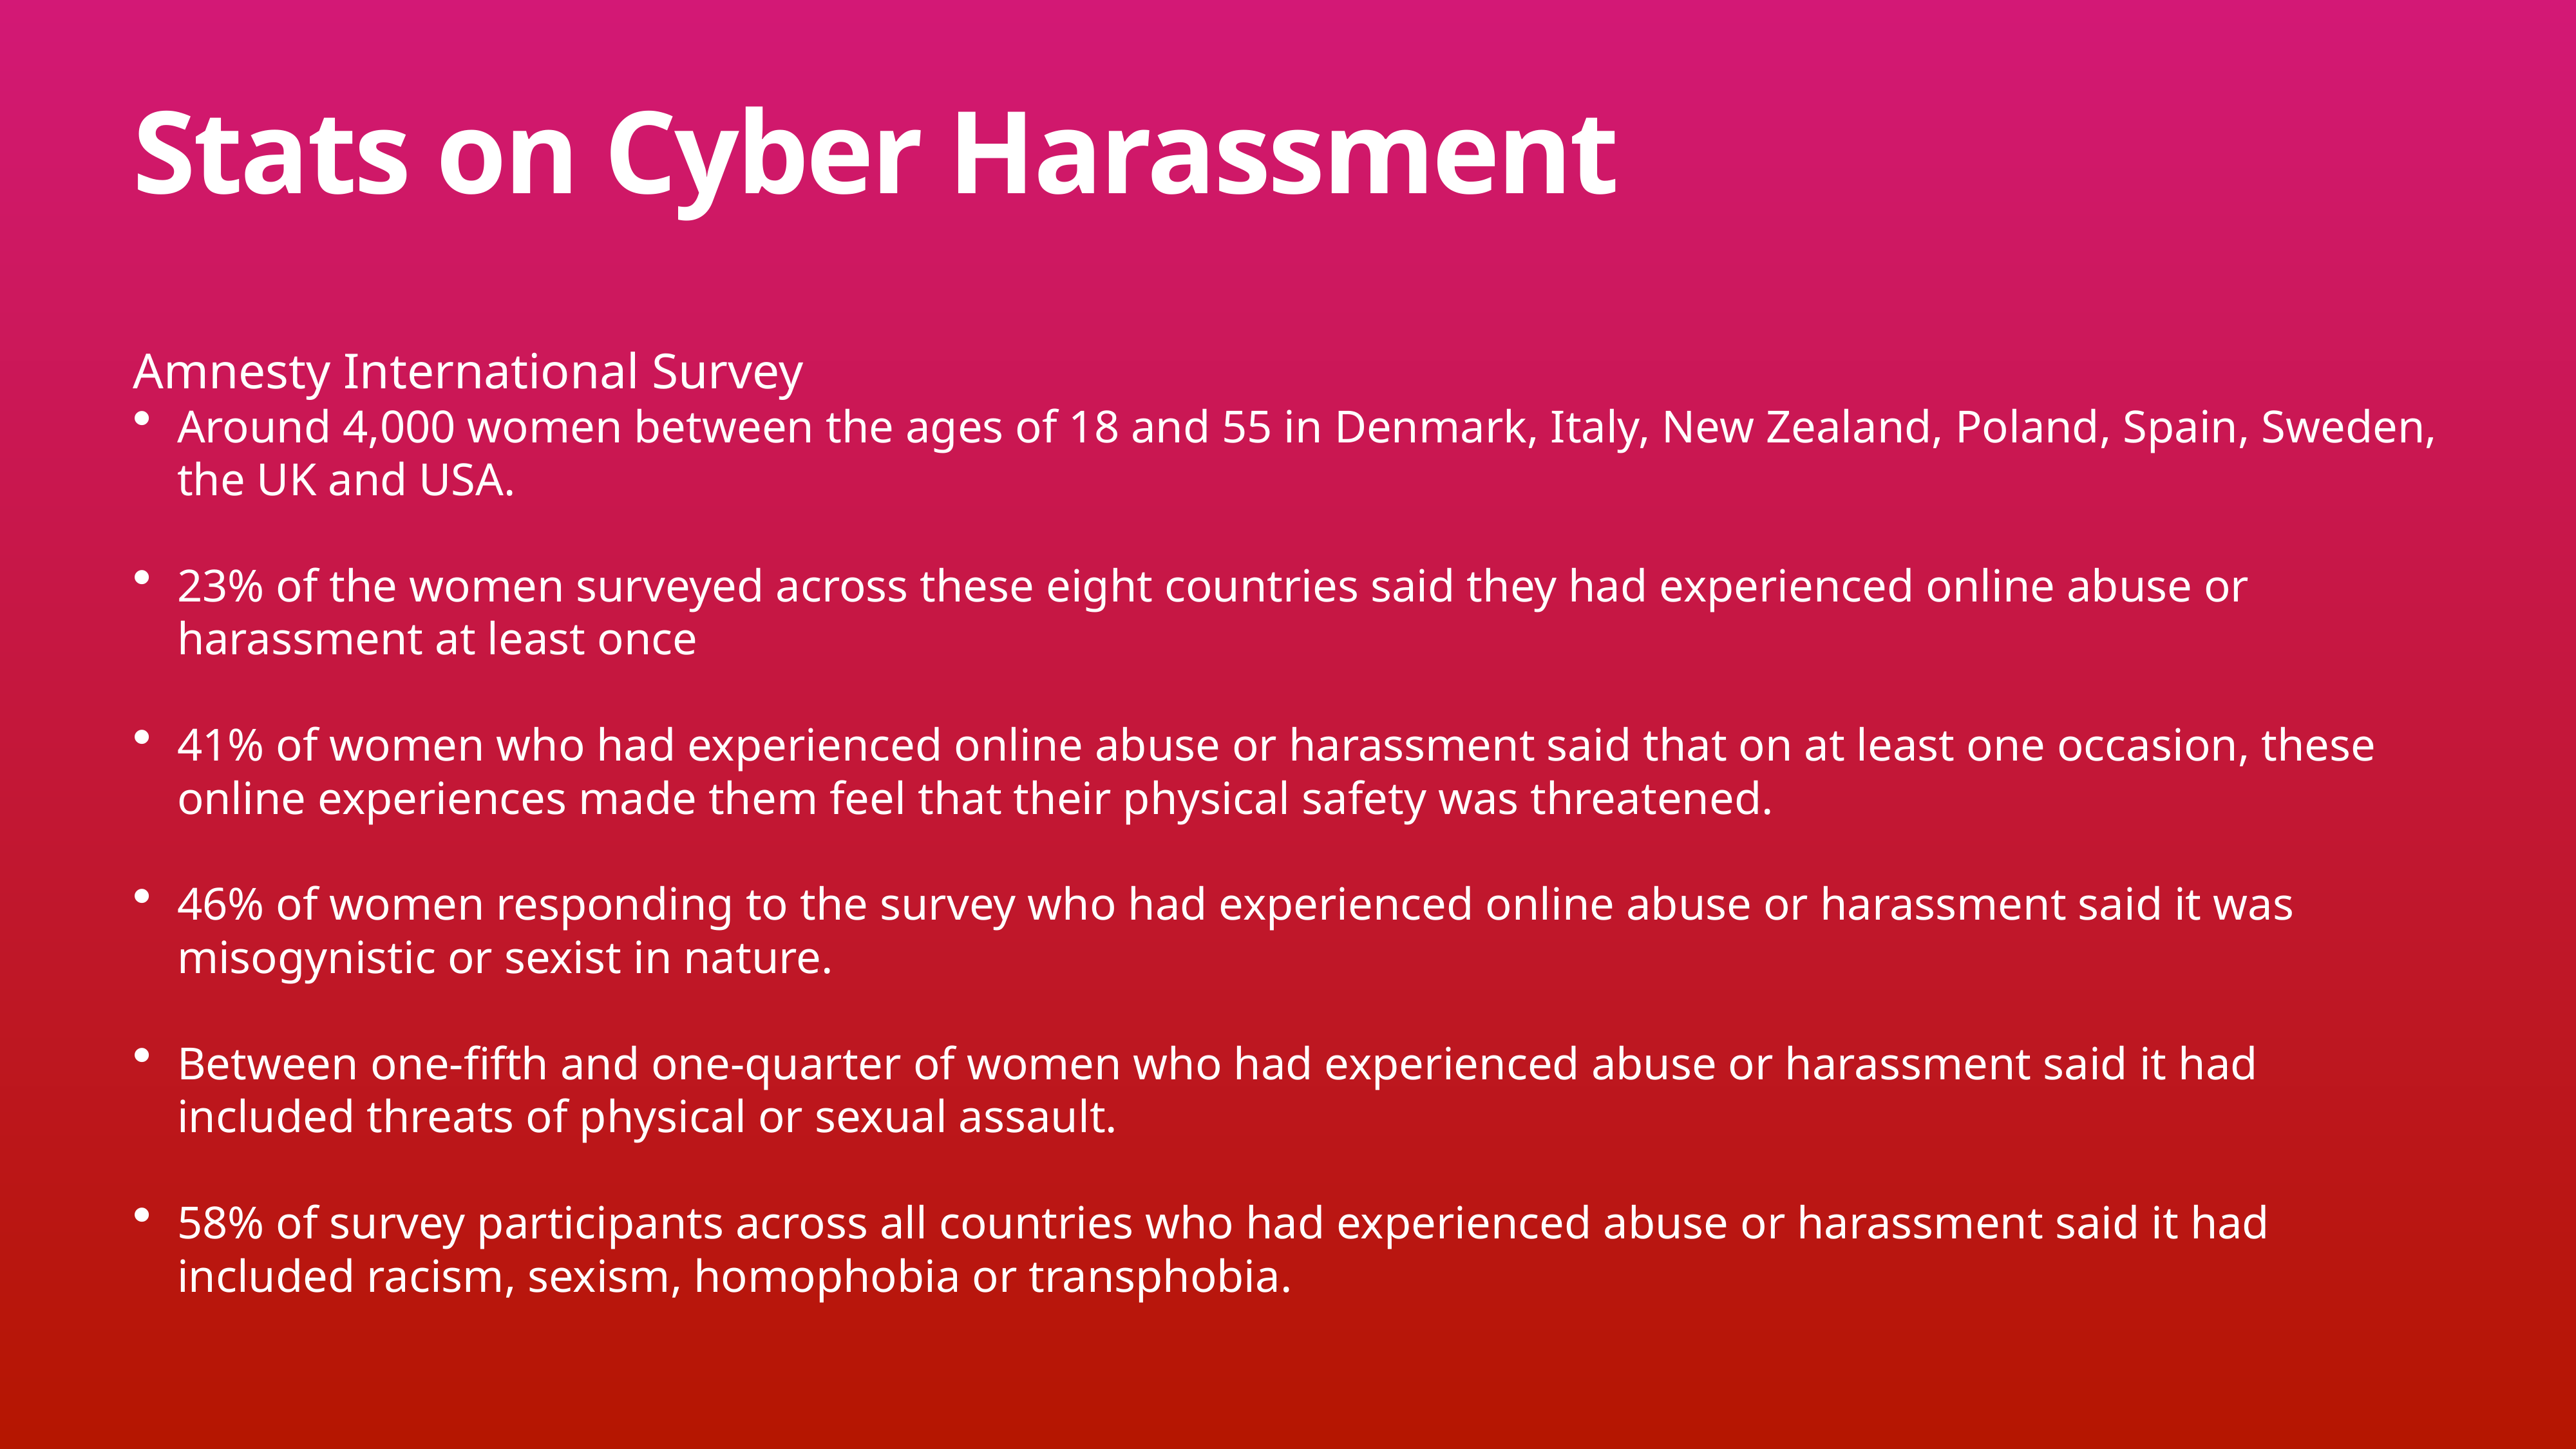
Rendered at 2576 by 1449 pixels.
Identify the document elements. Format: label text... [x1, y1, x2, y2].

list Amnesty International Survey Around 4,000 women between the ages of 18 and 55 in Denmark, Italy, New Zealand, Poland, Spain, Sweden, the UK and USA. 23% of the women surveyed across these eight countries said they had experienced online abuse or harassment at least once 41% of women who had experienced online abuse or harassment said that on at least one occasion, these online experiences made them feel that their physical safety was threatened. 46% of women responding to the survey who had experienced online abuse or harassment said it was misogynistic or sexist in nature. Between one-fifth and one-quarter of women who had experienced abuse or harassment said it had included threats of physical or sexual assault. 58% of survey participants across all countries who had experienced abuse or harassment said it had included racism, sexism, homophobia or transphobia. [127, 334, 2449, 1381]
title Stats on Cyber Harassment [127, 100, 2449, 253]
